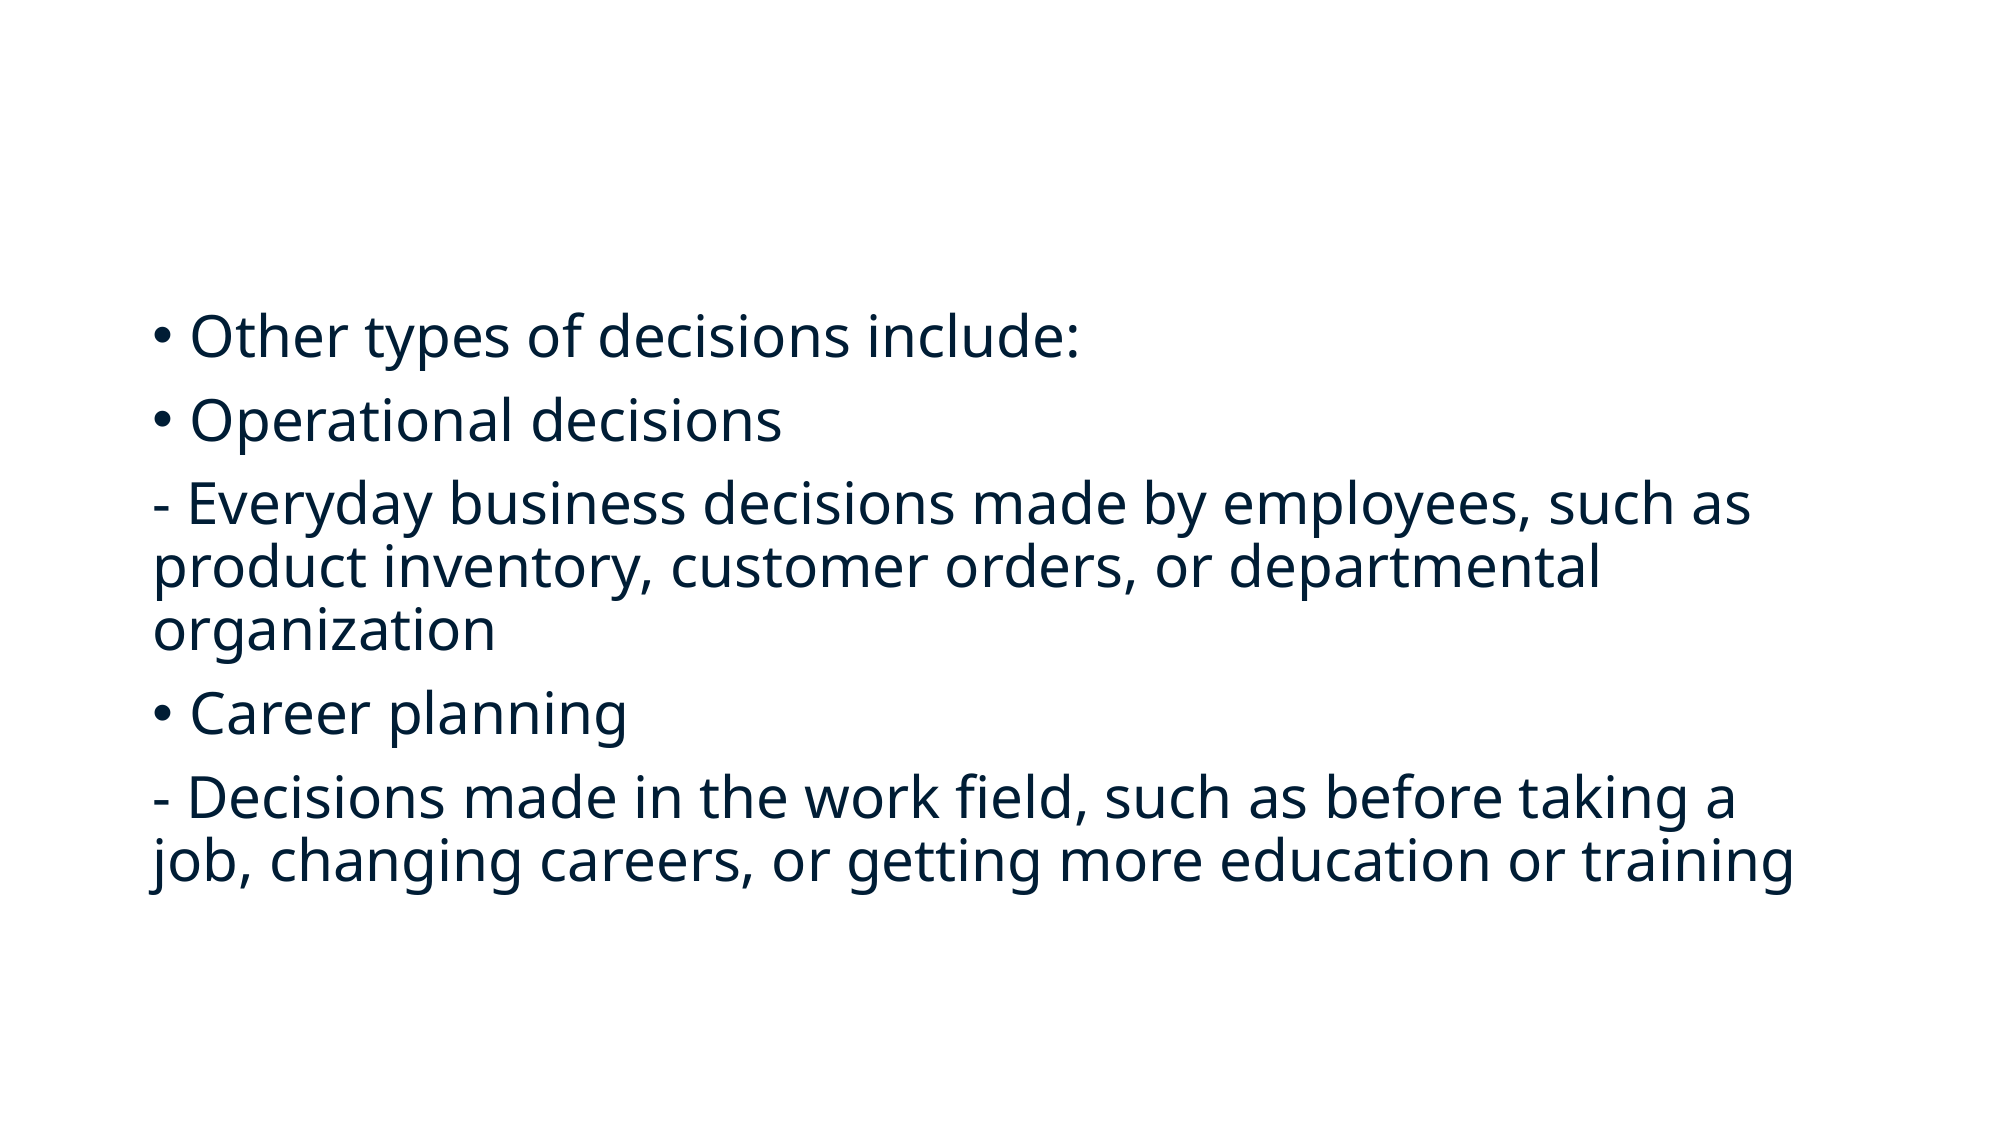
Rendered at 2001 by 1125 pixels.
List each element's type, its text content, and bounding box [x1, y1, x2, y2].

list Other types of decisions include: Operational decisions - Everyday business decisions made by employees, such as product inventory, customer orders, or departmental organization Career planning - Decisions made in the work field, such as before taking a job, changing careers, or getting more education or training [137, 299, 1863, 1014]
